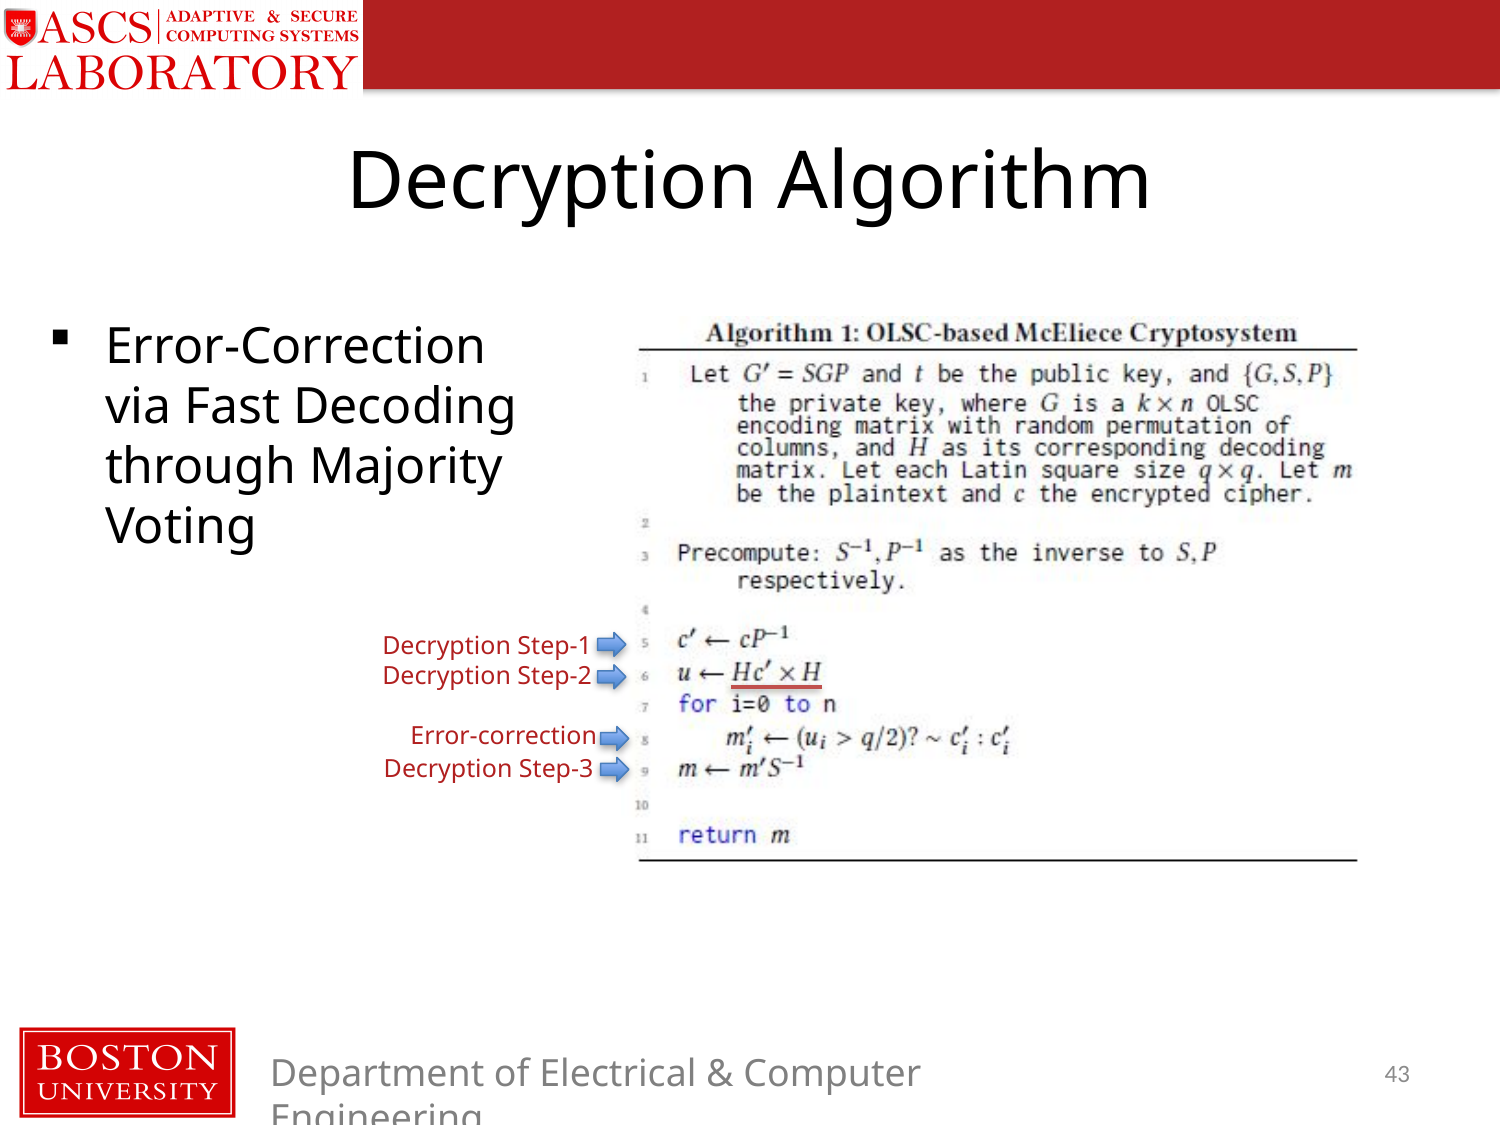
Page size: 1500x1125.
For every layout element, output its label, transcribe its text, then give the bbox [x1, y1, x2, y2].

title Decryption Algorithm [75, 121, 1425, 233]
slide_number 43 [1336, 1042, 1425, 1103]
text_box Error-Correction via Fast Decoding through Majority Voting [33, 305, 580, 608]
text_box Decryption Step-2 [367, 652, 615, 697]
picture [0, 0, 363, 100]
text_box [596, 664, 615, 690]
text_box Decryption Step-1 [367, 622, 615, 652]
text_box Error-correction [395, 712, 615, 744]
picture [19, 1027, 236, 1118]
text_box Decryption Step-3 [369, 744, 615, 790]
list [620, 315, 1400, 871]
text_box [596, 631, 615, 658]
